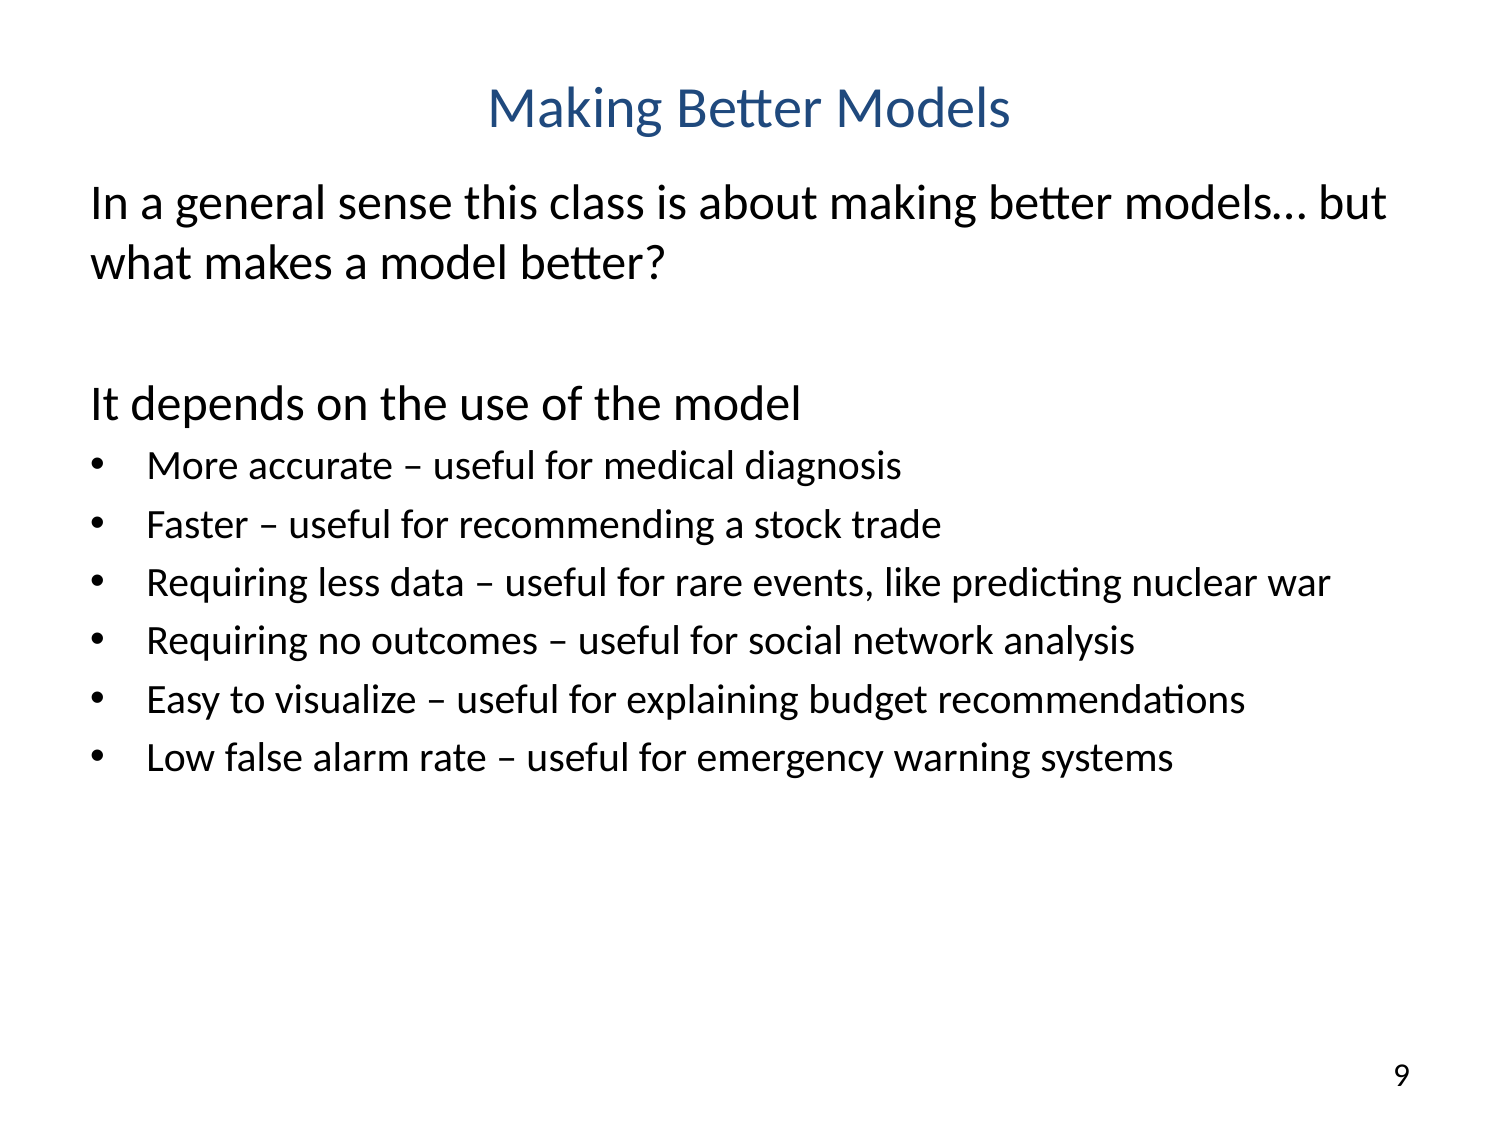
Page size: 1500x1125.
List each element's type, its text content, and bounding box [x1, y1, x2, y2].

title Making Better Models [75, 45, 1425, 162]
list In a general sense this class is about making better models… but what makes a model better? It depends on the use of the model More accurate – useful for medical diagnosis Faster – useful for recommending a stock trade Requiring less data – useful for rare events, like predicting nuclear war Requiring no outcomes – useful for social network analysis Easy to visualize – useful for explaining budget recommendations Low false alarm rate – useful for emergency warning systems [75, 162, 1425, 1005]
slide_number 9 [1074, 1042, 1425, 1103]
